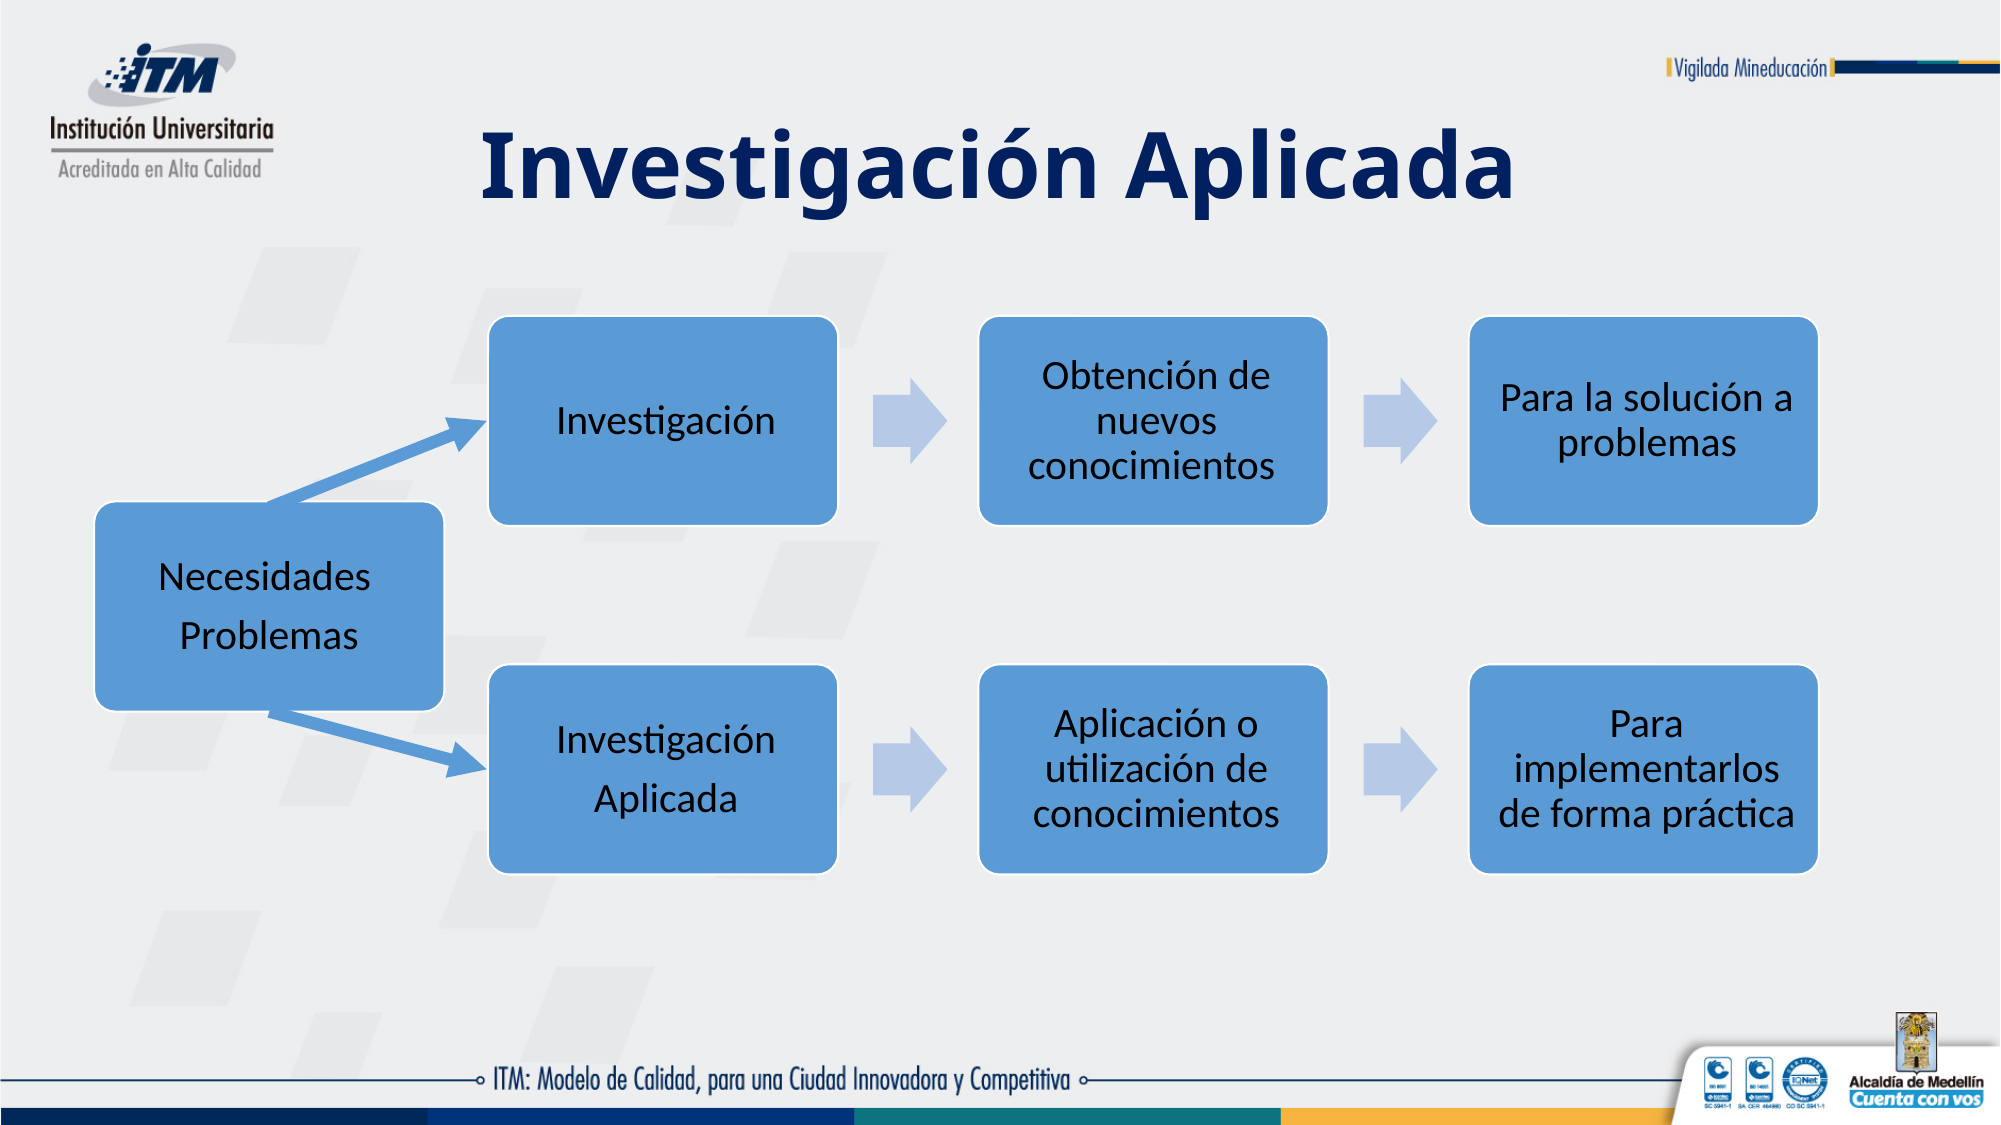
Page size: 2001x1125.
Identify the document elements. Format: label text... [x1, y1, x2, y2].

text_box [269, 420, 487, 508]
picture [0, 0, 2001, 1125]
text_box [94, 501, 445, 712]
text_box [269, 711, 487, 770]
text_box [486, 277, 1821, 565]
title Investigación Aplicada [137, 59, 1863, 278]
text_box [486, 625, 1821, 913]
